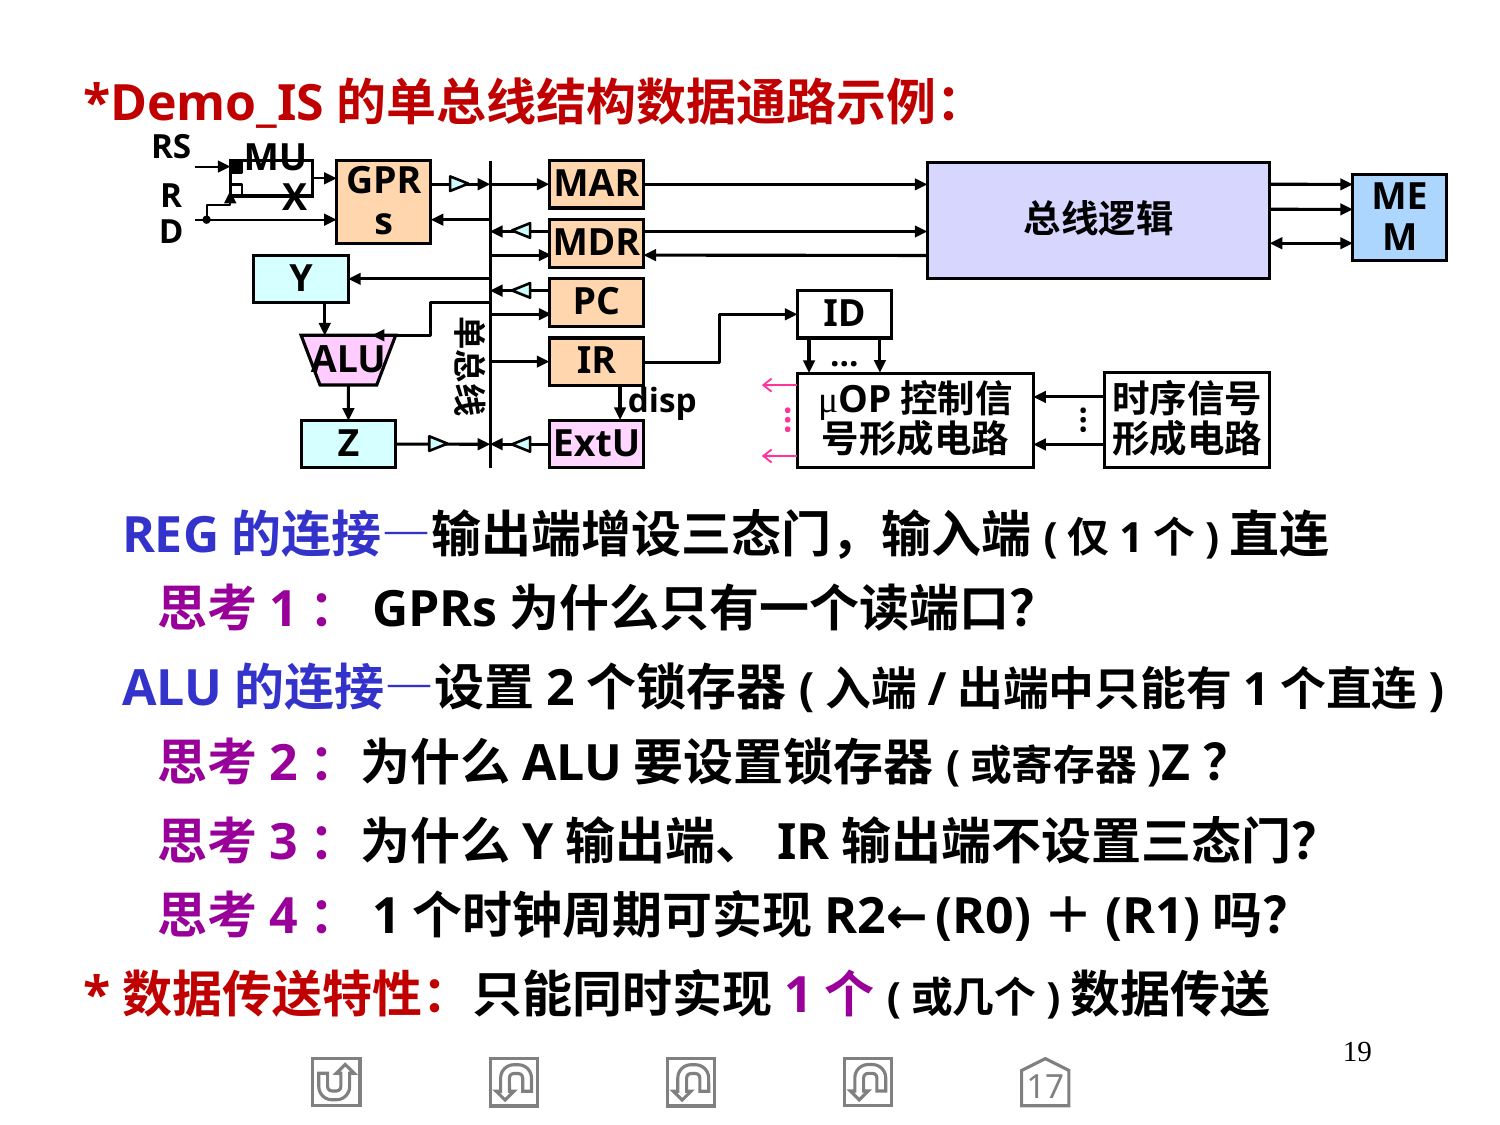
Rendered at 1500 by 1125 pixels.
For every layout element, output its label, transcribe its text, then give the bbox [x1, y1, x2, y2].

text_box [312, 1058, 361, 1106]
text_box 思考3：为什么Y输出端、IR输出端不设置三态门？ [29, 786, 1483, 861]
slide_number 19 [1074, 1031, 1388, 1101]
text_box 思考1：GPRs为什么只有一个读端口？ [29, 570, 1483, 633]
text_box 17 [1021, 1058, 1069, 1106]
text_box ALU的连接—设置2个锁存器(入端/出端中只能有1个直连) [29, 633, 1483, 707]
text_box [844, 1058, 892, 1106]
text_box [667, 1058, 715, 1107]
text_box [490, 1058, 538, 1107]
text_box REG的连接—输出端增设三态门，输入端(仅1个)直连 [29, 479, 1483, 570]
text_box 思考2：为什么ALU要设置锁存器(或寄存器)Z？ [29, 707, 1483, 786]
text_box *数据传送特性：只能同时实现1个(或几个)数据传送 [29, 940, 1471, 1031]
text_box *Demo_IS的单总线结构数据通路示例： [29, 48, 1483, 139]
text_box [147, 148, 1448, 469]
text_box 思考4：1个时钟周期可实现R2←(R0)＋(R1)吗？ [29, 861, 1483, 952]
